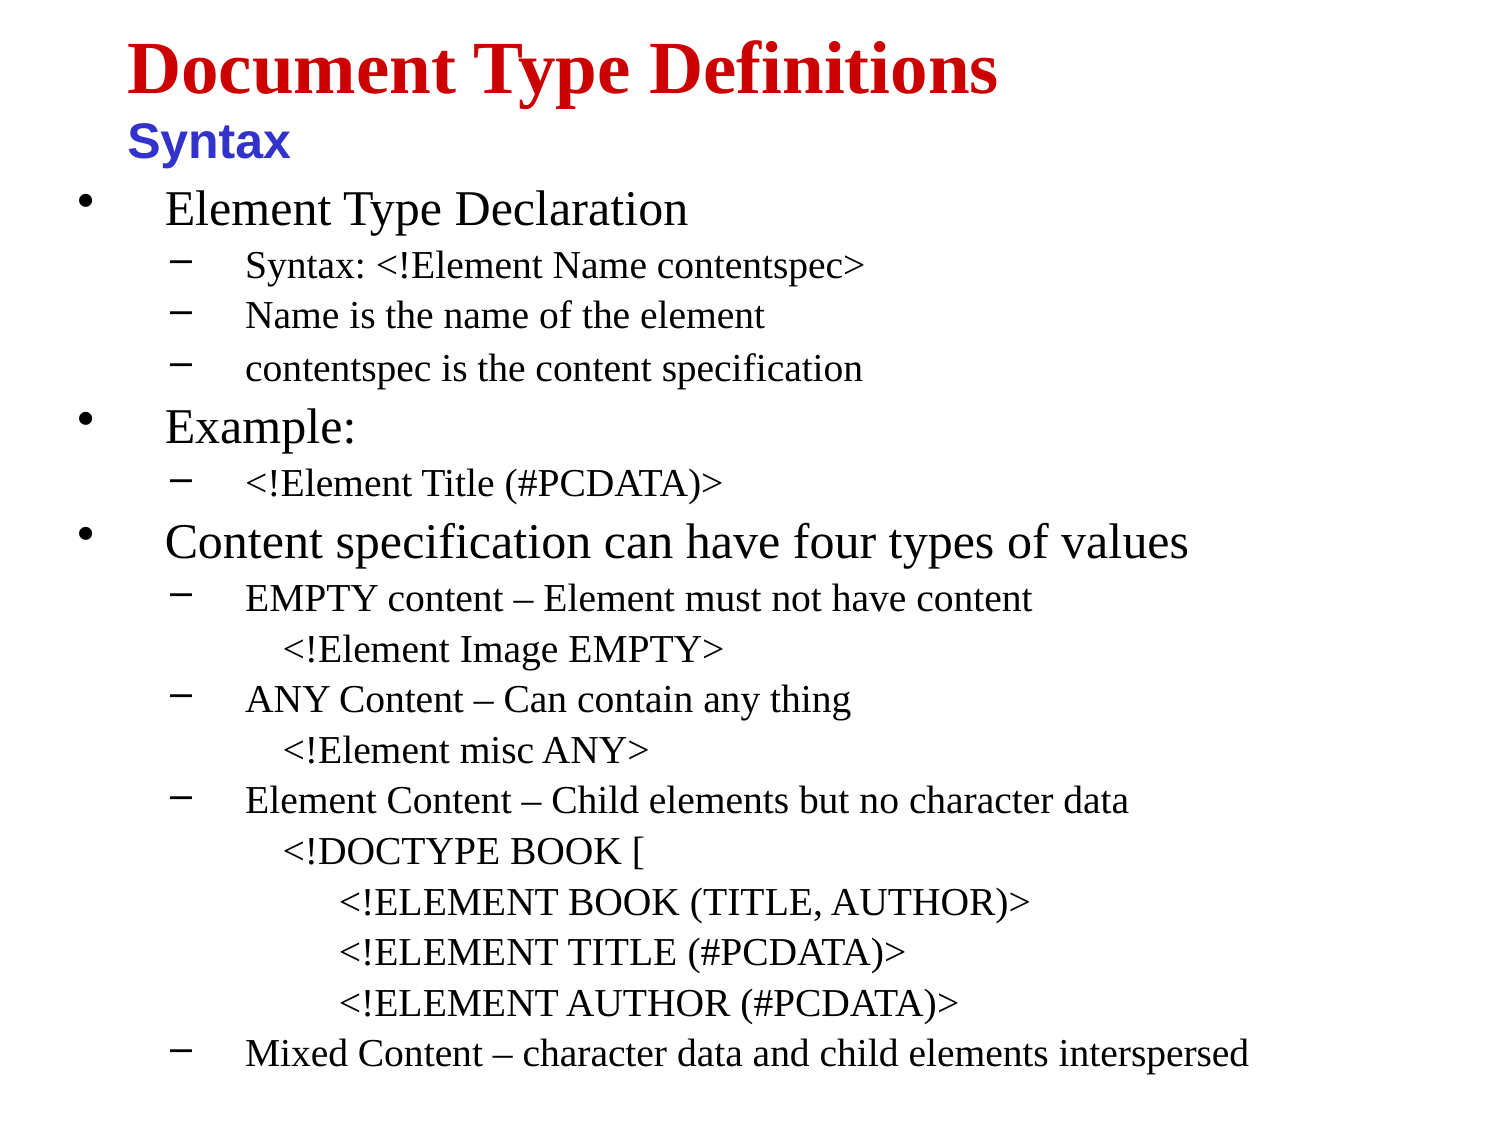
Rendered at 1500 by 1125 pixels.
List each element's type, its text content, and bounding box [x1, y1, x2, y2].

text_box Document Type Definitions Syntax [112, 12, 1388, 174]
list Element Type Declaration Syntax: <!Element Name contentspec> Name is the name of the element contentspec is the content specification Example: <!Element Title (#PCDATA)> Content specification can have four types of values EMPTY content – Element must not have content <!Element Image EMPTY> ANY Content – Can contain any thing <!Element misc ANY> Element Content – Child elements but no character data <!DOCTYPE BOOK [ <!ELEMENT BOOK (TITLE, AUTHOR)> <!ELEMENT TITLE (#PCDATA)> <!ELEMENT AUTHOR (#PCDATA)> Mixed Content – character data and child elements interspersed [62, 174, 1438, 1051]
